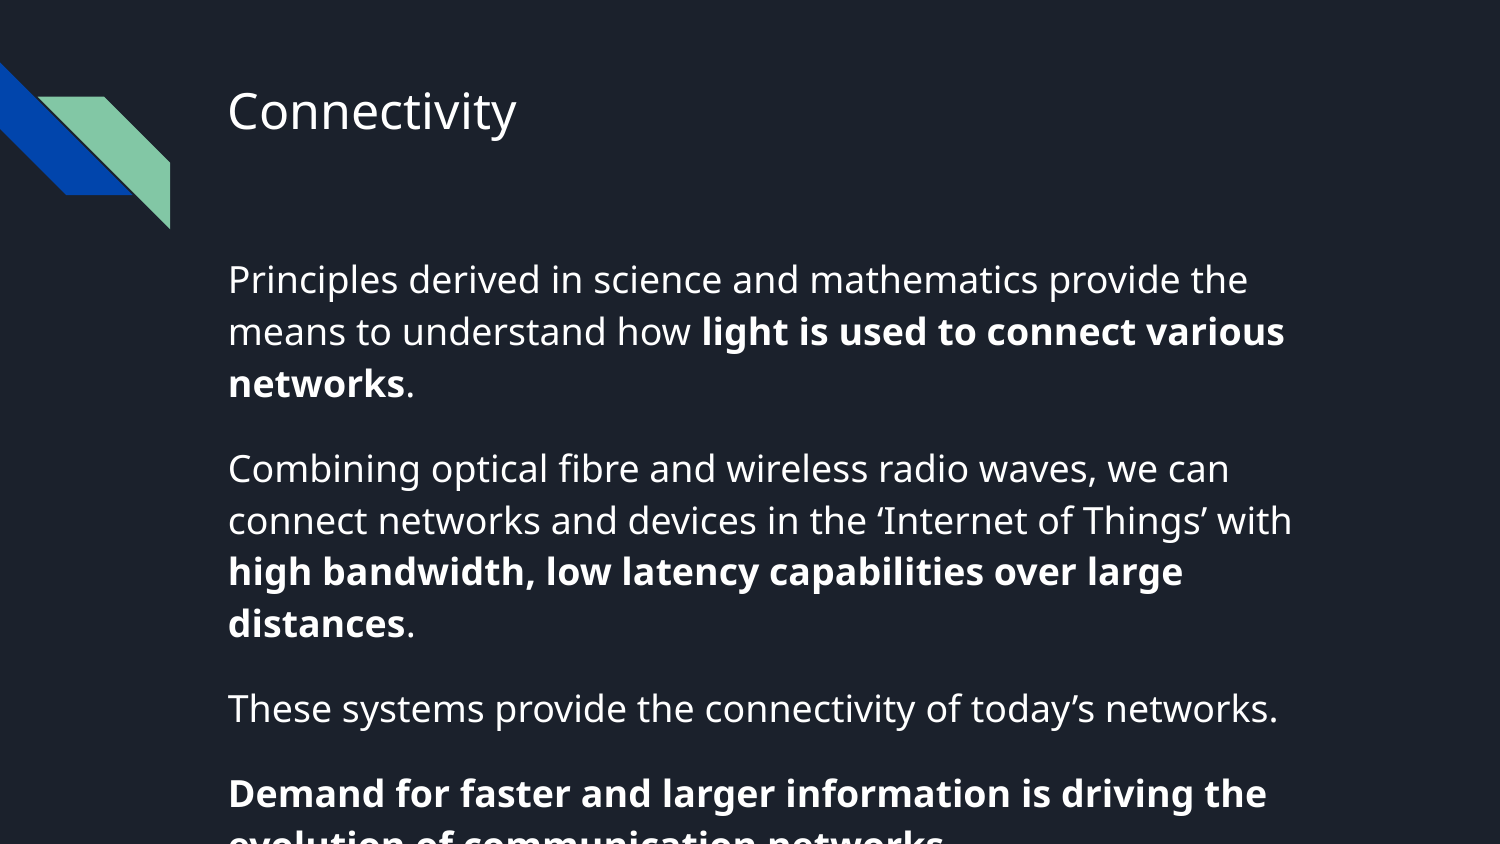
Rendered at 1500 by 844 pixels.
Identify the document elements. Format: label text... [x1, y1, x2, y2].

list Principles derived in science and mathematics provide the means to understand how light is used to connect various networks. Combining optical fibre and wireless radio waves, we can connect networks and devices in the ‘Internet of Things’ with high bandwidth, low latency capabilities over large distances. These systems provide the connectivity of today’s networks. Demand for faster and larger information is driving the evolution of communication networks. [212, 234, 1368, 713]
title Connectivity [212, 64, 1368, 215]
